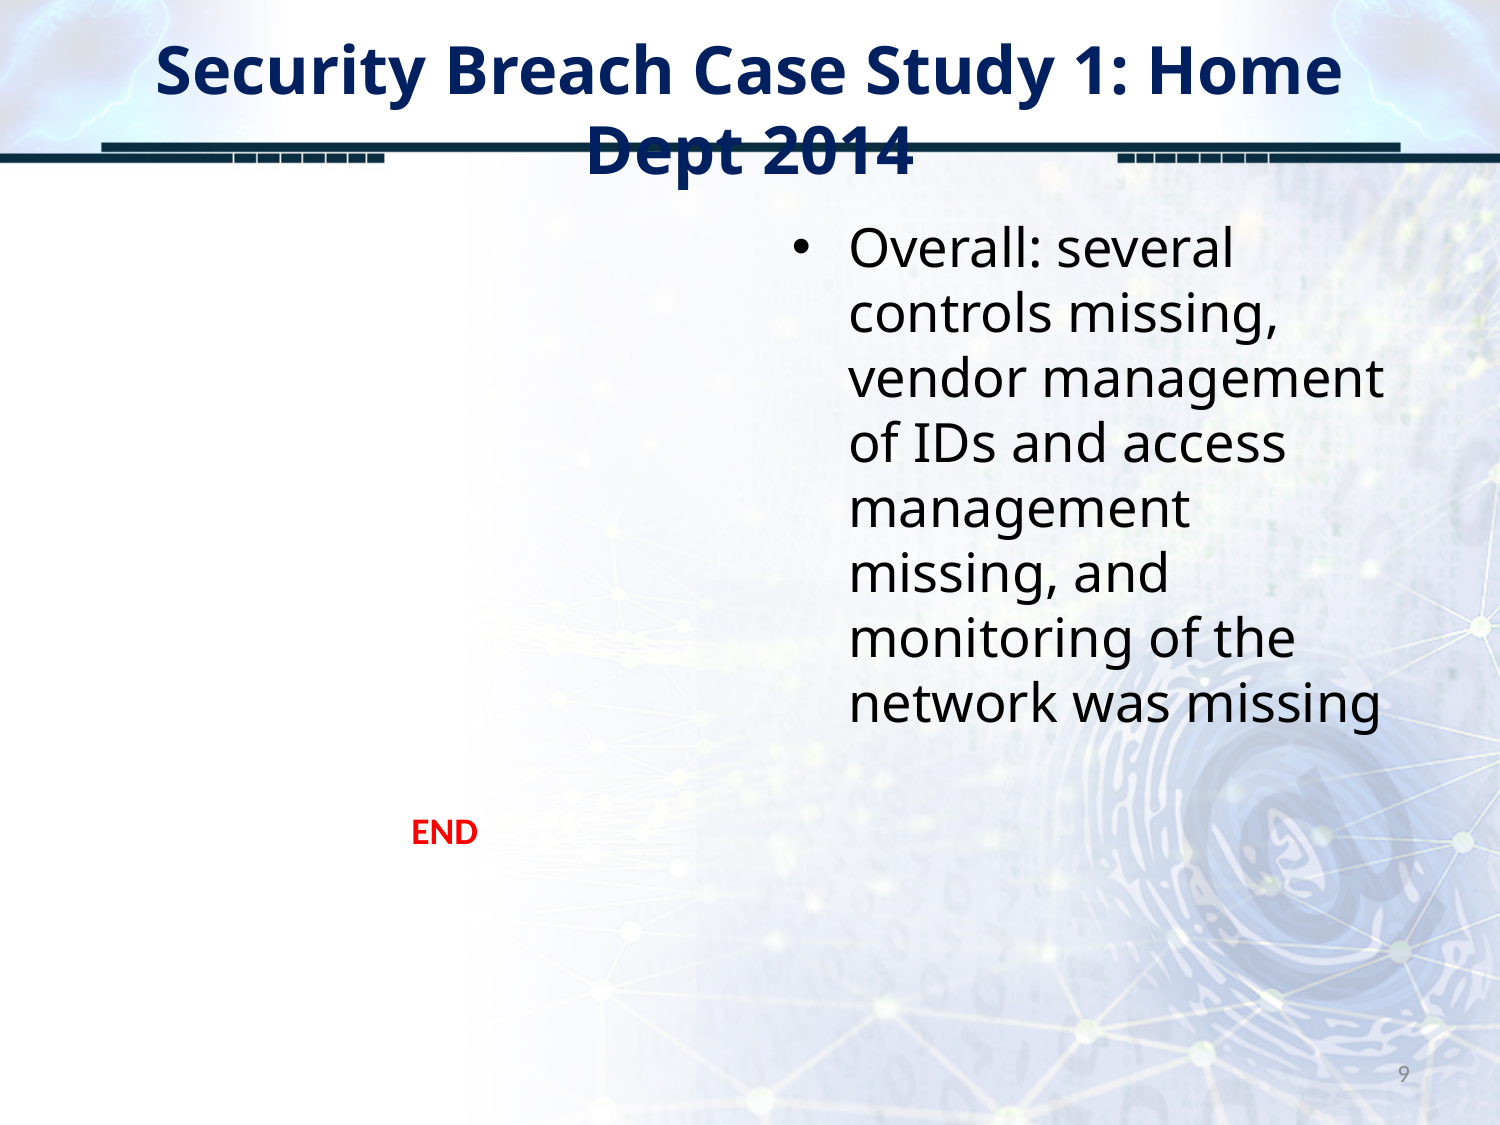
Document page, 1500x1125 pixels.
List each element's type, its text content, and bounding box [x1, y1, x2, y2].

slide_number 9 [1074, 1042, 1425, 1103]
title Security Breach Case Study 1: Home Dept 2014 [75, 34, 1425, 182]
list Overall: several controls missing, vendor management of IDs and access management missing, and monitoring of the network was missing [776, 205, 1432, 1023]
picture [0, 0, 1500, 1125]
text_box END [396, 799, 494, 859]
